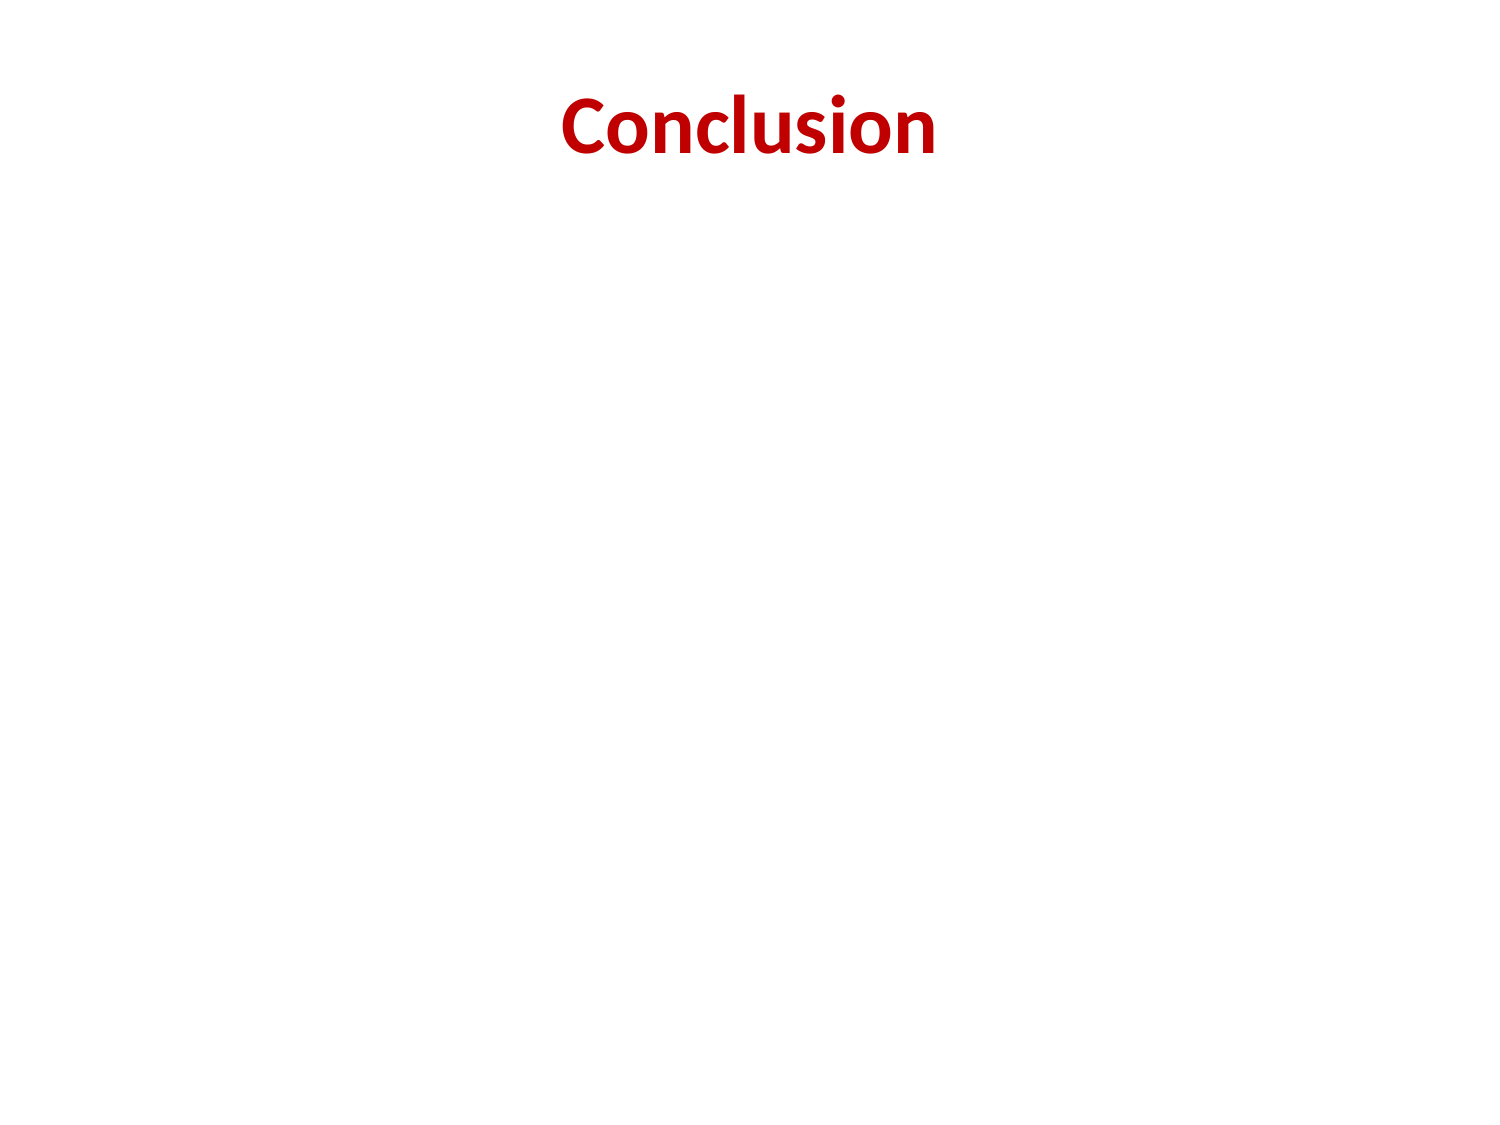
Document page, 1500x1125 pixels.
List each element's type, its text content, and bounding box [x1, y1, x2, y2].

title Conclusion [75, 45, 1425, 197]
